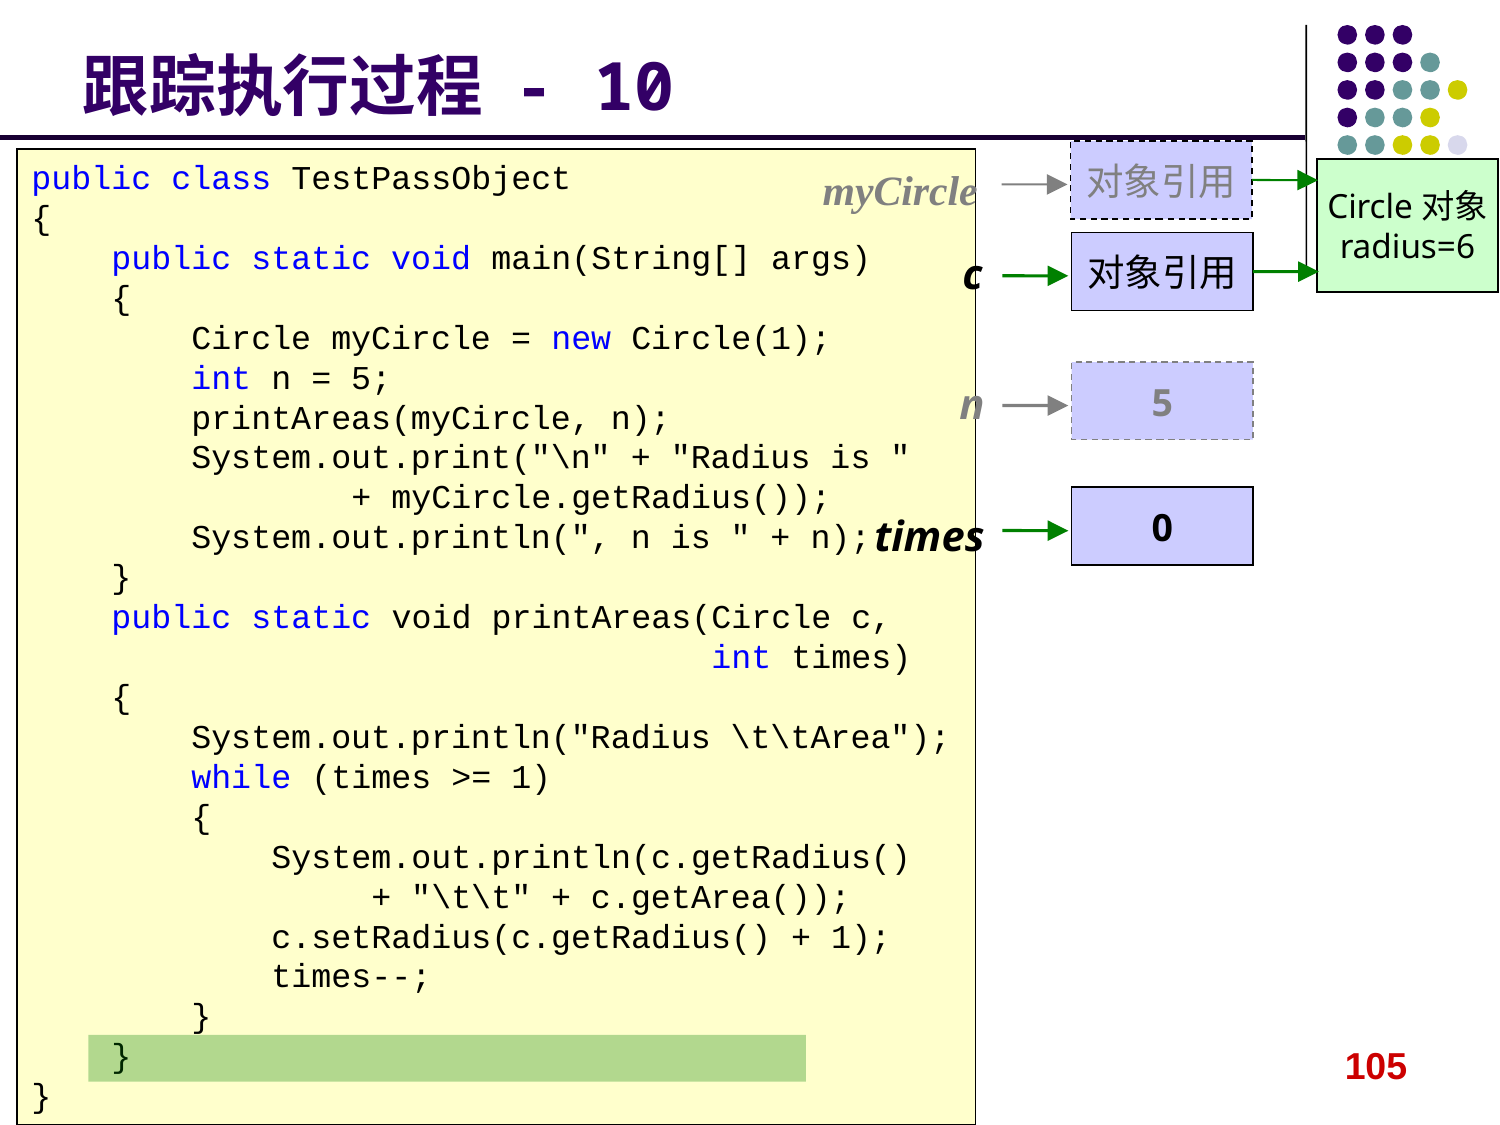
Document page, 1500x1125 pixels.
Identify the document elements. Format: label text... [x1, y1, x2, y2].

text_box public class TestPassObject { public static void main(String[] args) { Circle myCircle = new Circle(1); int n = 5; printAreas(myCircle, n); System.out.print("\n" + "Radius is " + myCircle.getRadius()); System.out.println(", n is " + n); } public static void printAreas(Circle c, int times) { System.out.println("Radius \t\tArea"); while (times >= 1) { System.out.println(c.getRadius() + "\t\t" + c.getArea()); c.setRadius(c.getRadius() + 1); times--; } } } [16, 148, 976, 1125]
text_box [88, 1034, 806, 1082]
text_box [807, 140, 1499, 568]
title 跟踪执行过程 - 10 [67, 13, 1306, 132]
